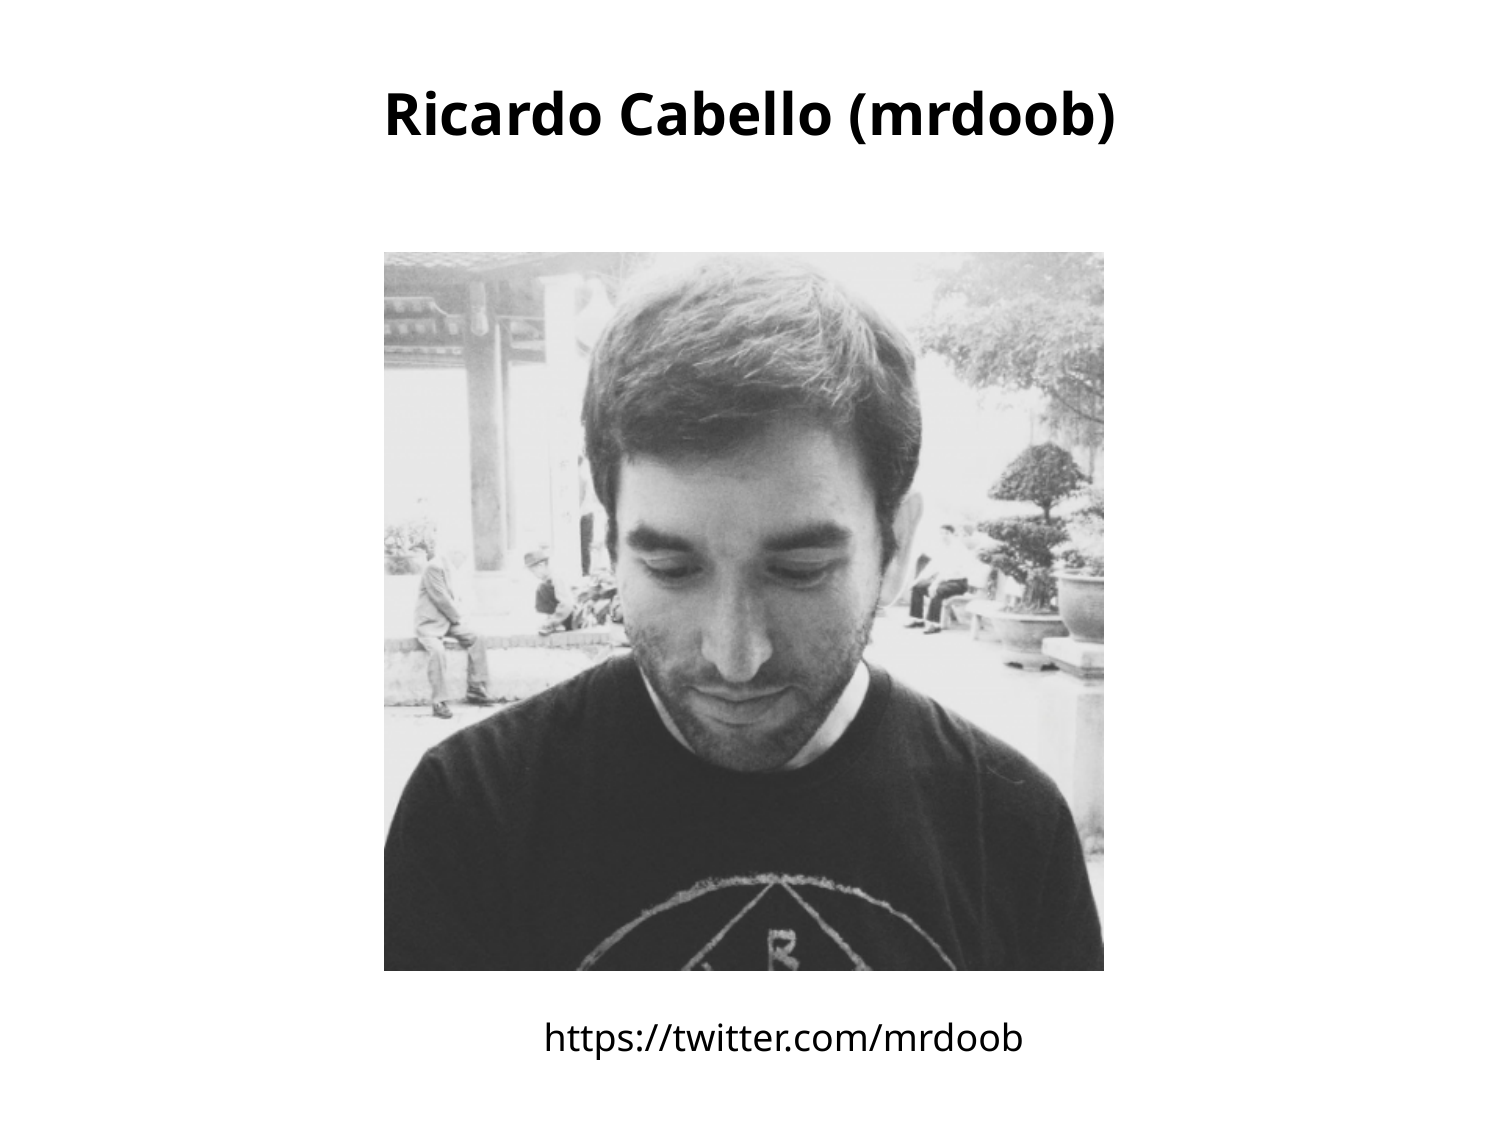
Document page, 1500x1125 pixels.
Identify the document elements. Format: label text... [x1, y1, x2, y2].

picture [384, 252, 1104, 971]
title Ricardo Cabello (mrdoob) [74, 49, 1426, 176]
text_box https://twitter.com/mrdoob [528, 1006, 1039, 1067]
